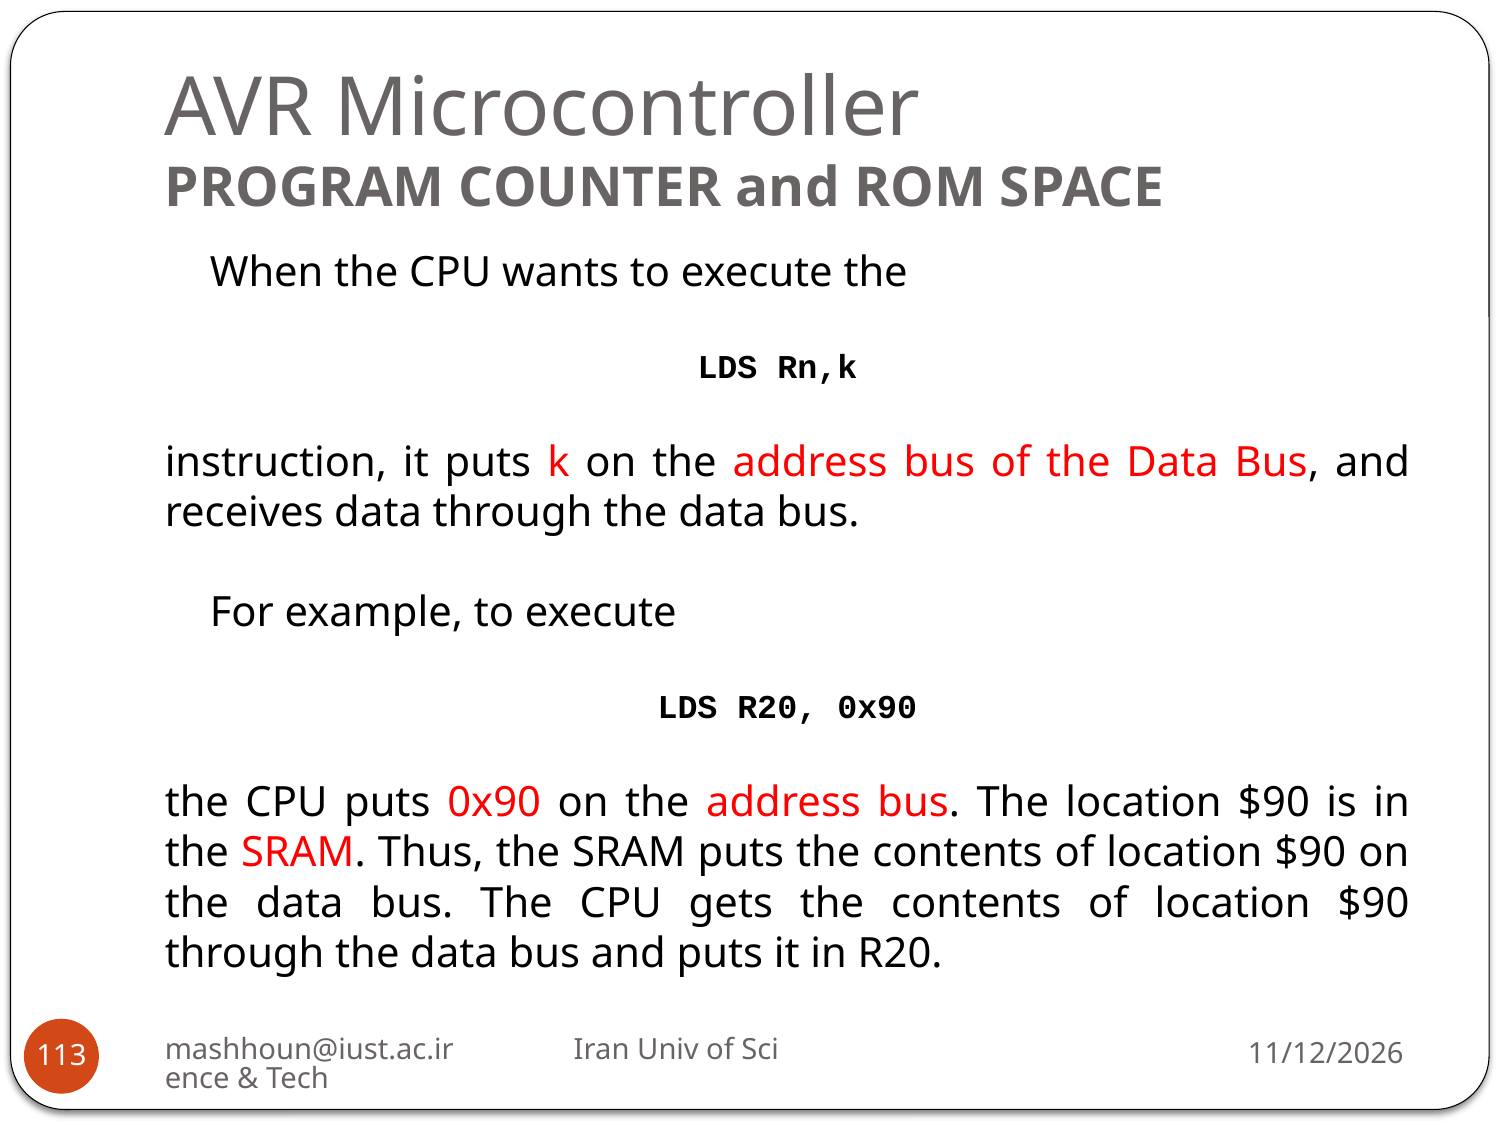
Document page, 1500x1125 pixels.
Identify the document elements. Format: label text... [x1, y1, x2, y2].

footer mashhoun@iust.ac.ir Iran Univ of Science & Tech [150, 1012, 800, 1088]
list When the CPU wants to execute the LDS Rn,k instruction, it puts k on the address bus of the Data Bus, and receives data through the data bus. For example, to execute LDS R20, 0x90 the CPU puts 0x90 on the address bus. The location $90 is in the SRAM. Thus, the SRAM puts the contents of location $90 on the data bus. The CPU gets the contents of location $90 through the data bus and puts it in R20. [150, 237, 1425, 1055]
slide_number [1012, 1015, 1419, 1094]
title AVR Microcontroller PROGRAM COUNTER and ROM SPACE [150, 45, 1425, 233]
slide_number 113 [23, 1018, 99, 1094]
